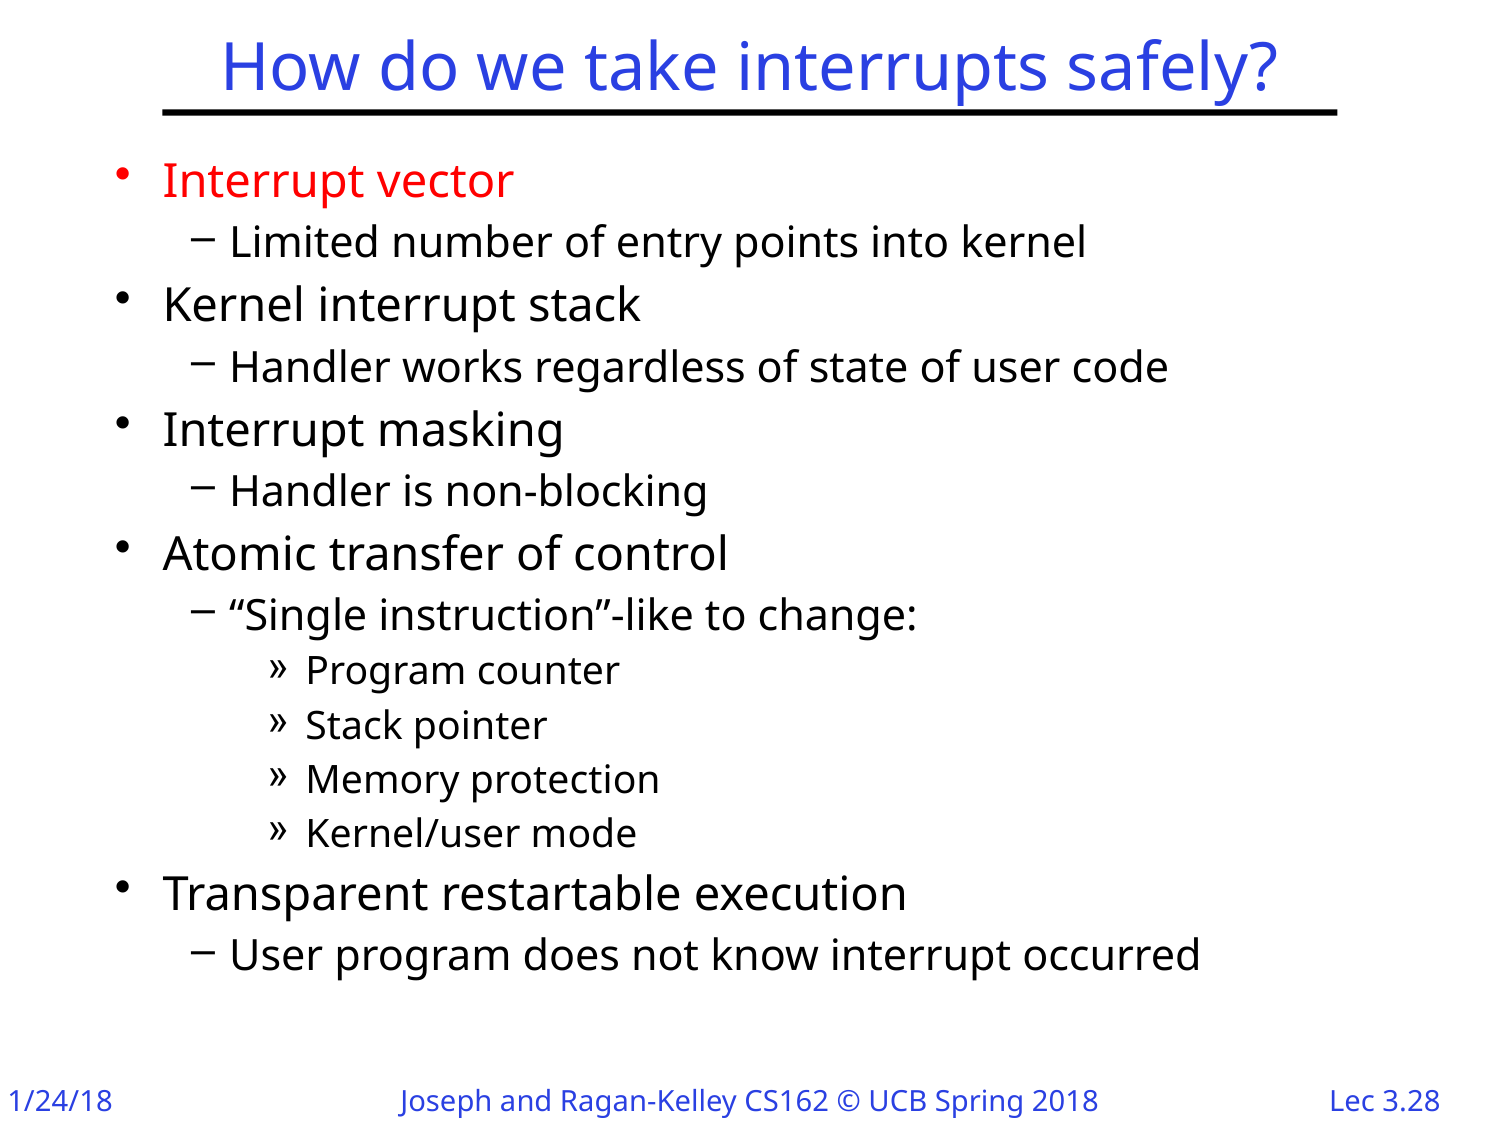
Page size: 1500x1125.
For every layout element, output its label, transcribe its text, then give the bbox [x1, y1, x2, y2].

title How do we take interrupts safely? [162, 24, 1338, 113]
list Interrupt vector Limited number of entry points into kernel Kernel interrupt stack Handler works regardless of state of user code Interrupt masking Handler is non-blocking Atomic transfer of control “Single instruction”-like to change: Program counter Stack pointer Memory protection Kernel/user mode Transparent restartable execution User program does not know interrupt occurred [99, 149, 1400, 988]
